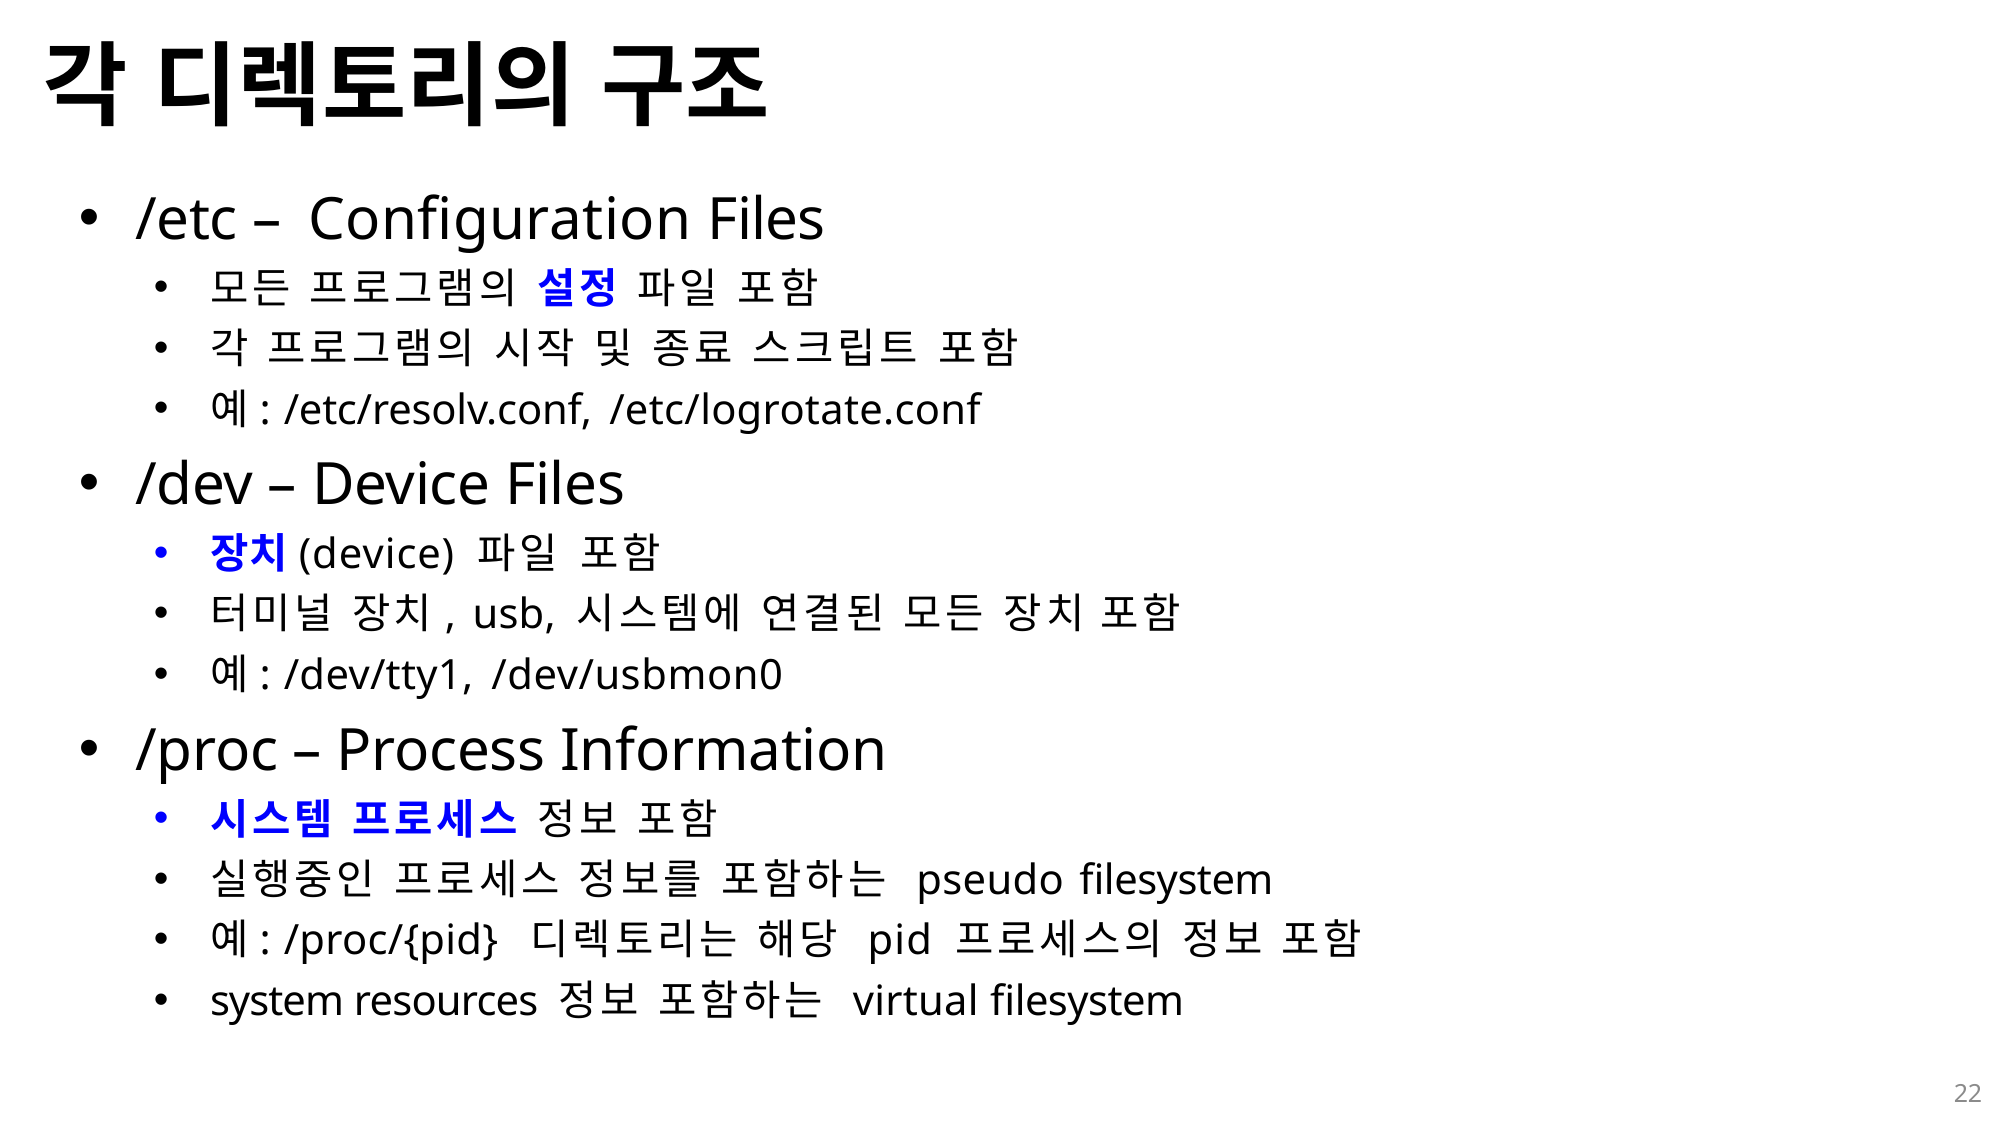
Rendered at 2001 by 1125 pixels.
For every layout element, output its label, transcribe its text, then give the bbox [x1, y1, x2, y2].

list /etc – Configuration Files 모든 프로그램의 설정 파일 포함 각 프로그램의 시작 및 종료 스크립트 포함 예: /etc/resolv.conf, /etc/logrotate.conf /dev – Device Files 장치(device) 파일 포함 터미널 장치, usb, 시스템에 연결된 모든 장치 포함 예: /dev/tty1, /dev/usbmon0 /proc – Process Information 시스템 프로세스 정보 포함 실행중인 프로세스 정보를 포함하는 pseudo filesystem 예: /proc/{pid} 디렉토리는 해당 pid 프로세스의 정보 포함 system resources 정보 포함하는 virtual filesystem [61, 173, 1938, 1095]
slide_number 22 [1922, 1065, 1998, 1125]
title 각 디렉토리의 구조 [28, 28, 1968, 150]
